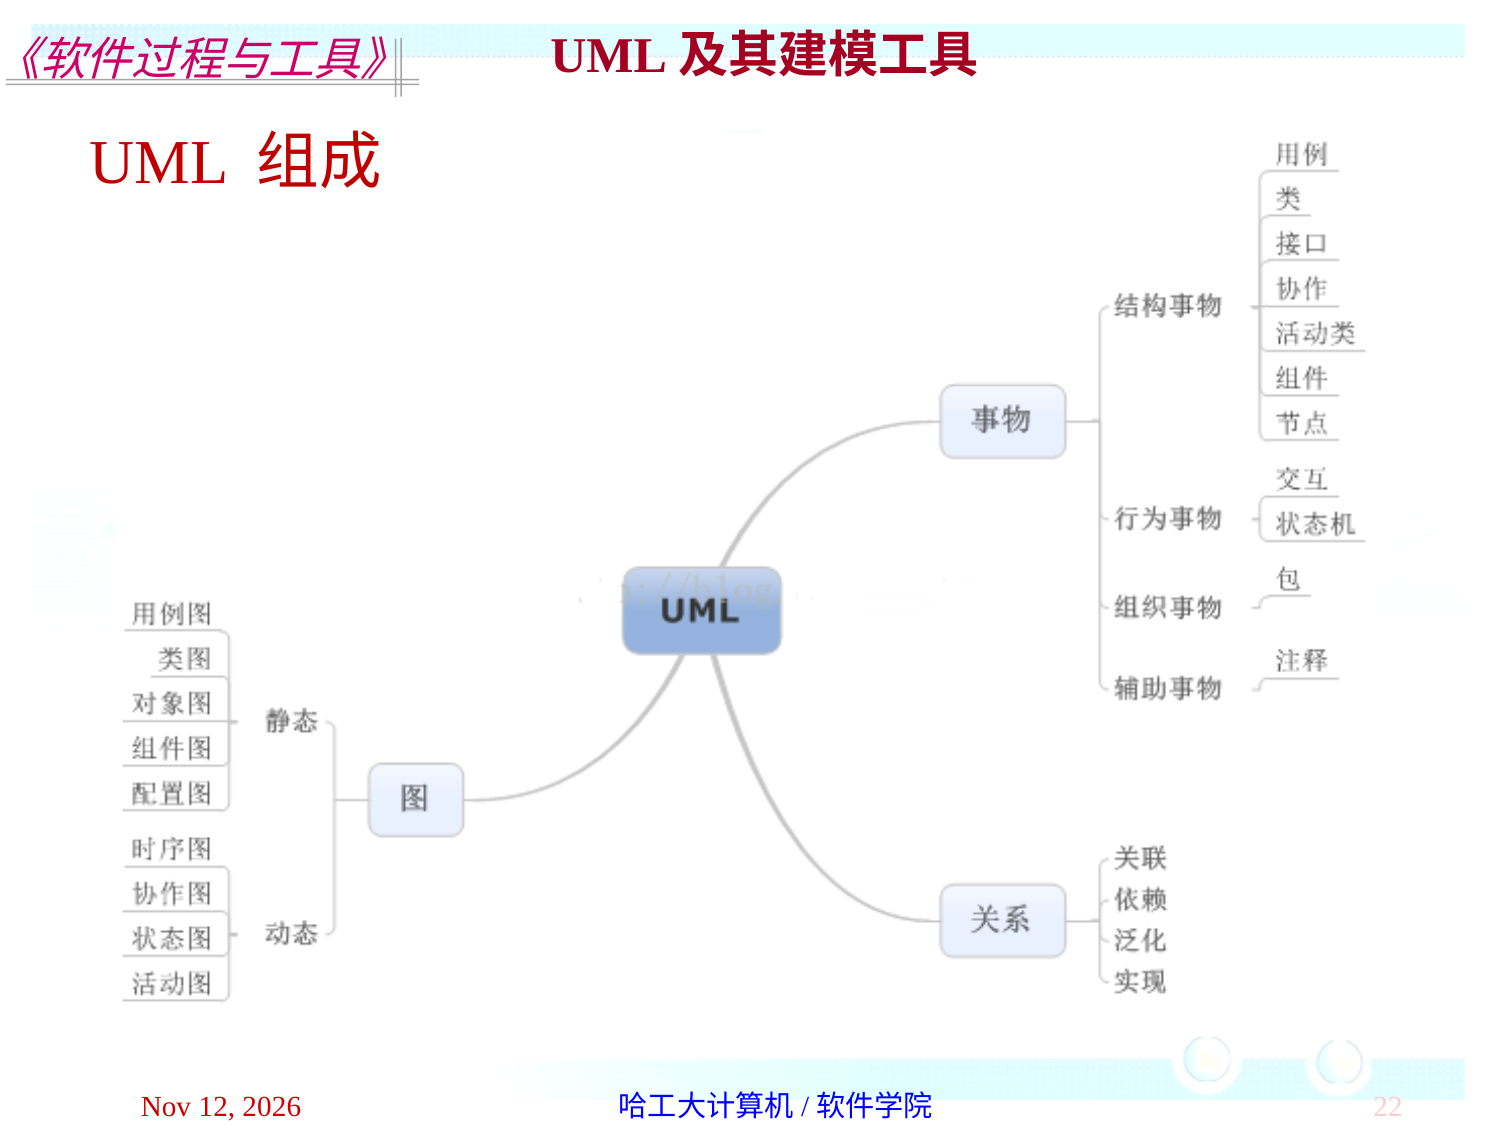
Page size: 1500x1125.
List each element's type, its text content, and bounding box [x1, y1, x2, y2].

text_box UML 组成 [74, 113, 1425, 185]
text_box UML及其建模工具 [389, 15, 1140, 90]
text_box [113, 134, 1377, 1012]
